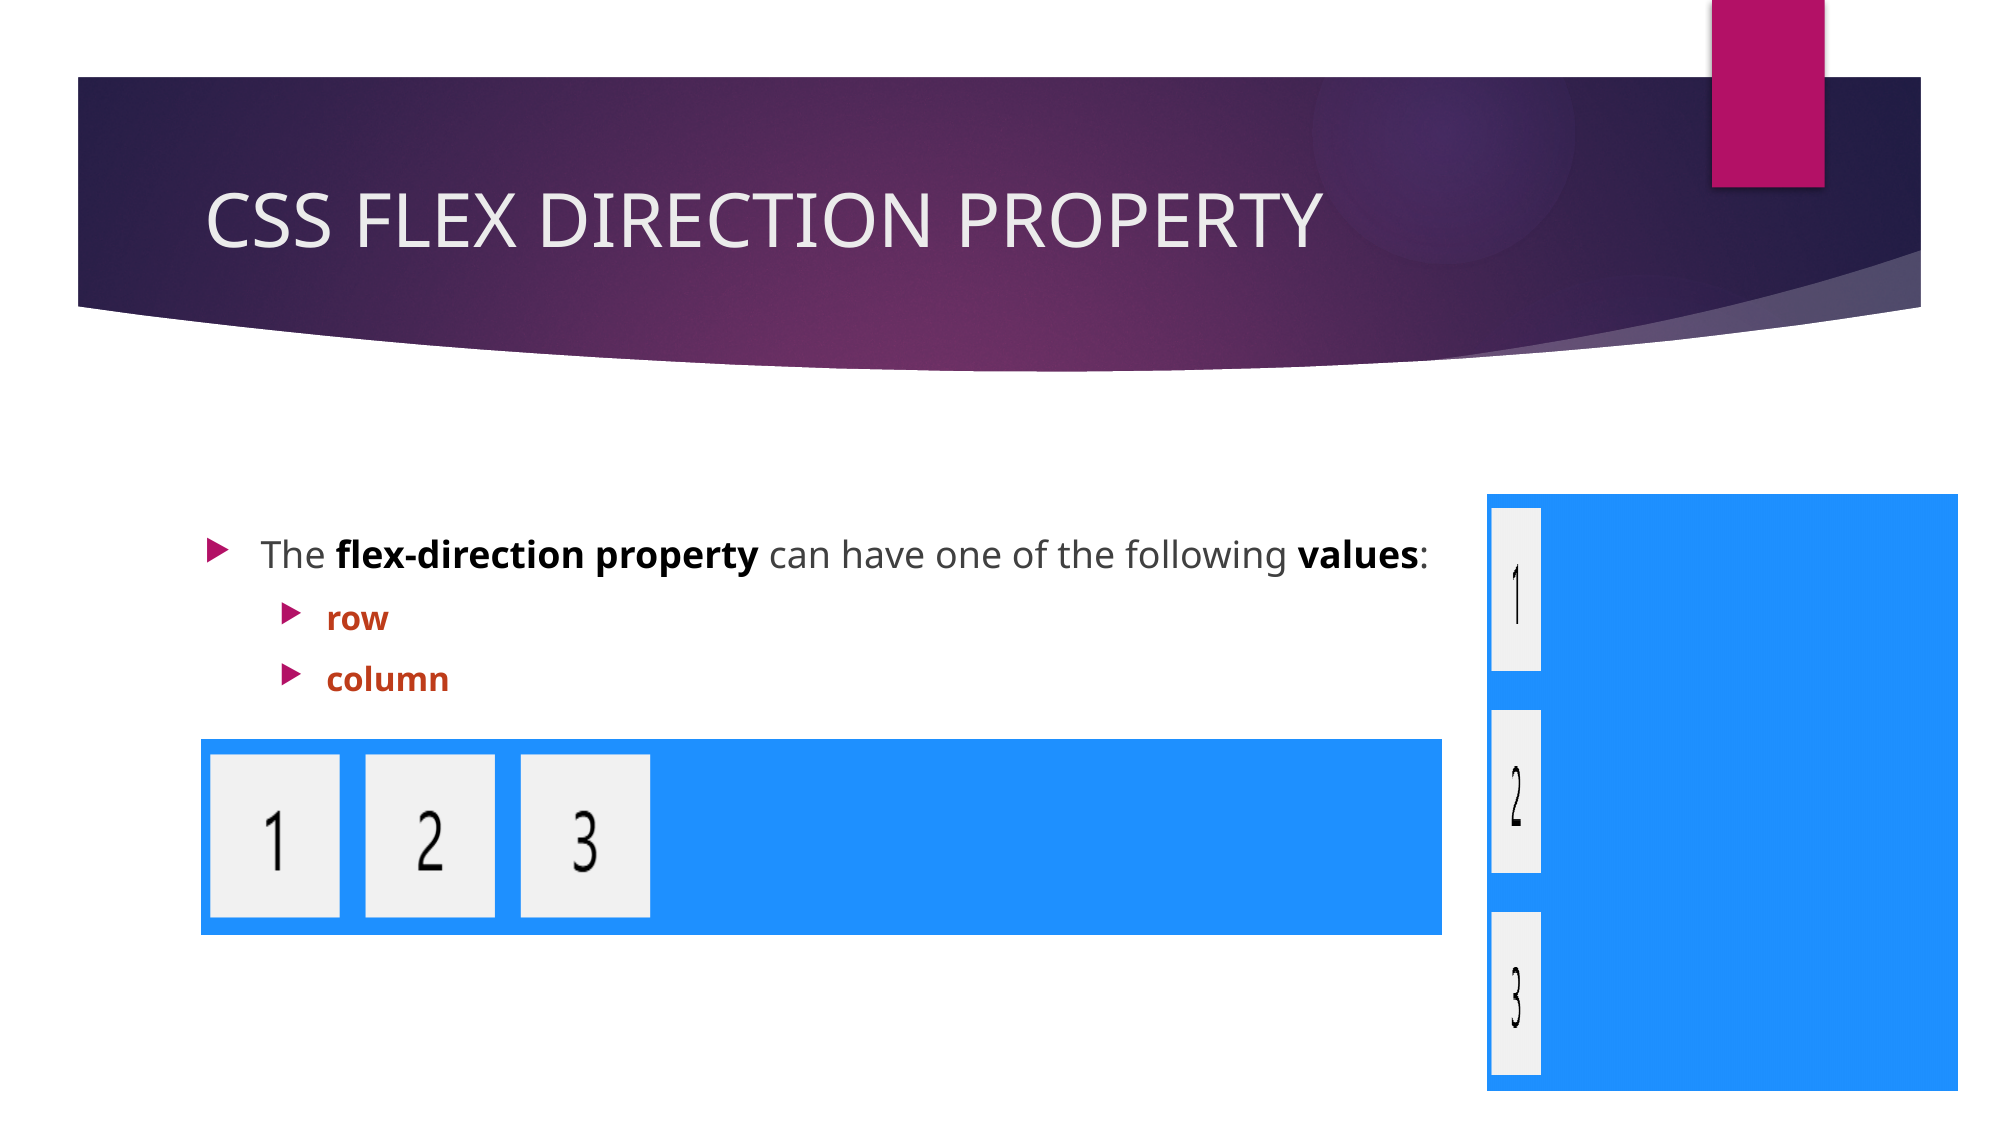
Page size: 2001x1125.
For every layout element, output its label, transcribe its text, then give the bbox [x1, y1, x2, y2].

list The flex-direction property can have one of the following values: row column [189, 523, 1461, 740]
picture [1487, 494, 1958, 1091]
picture [201, 739, 1442, 936]
title CSS FLEX DIRECTION PROPERTY [189, 159, 1627, 276]
